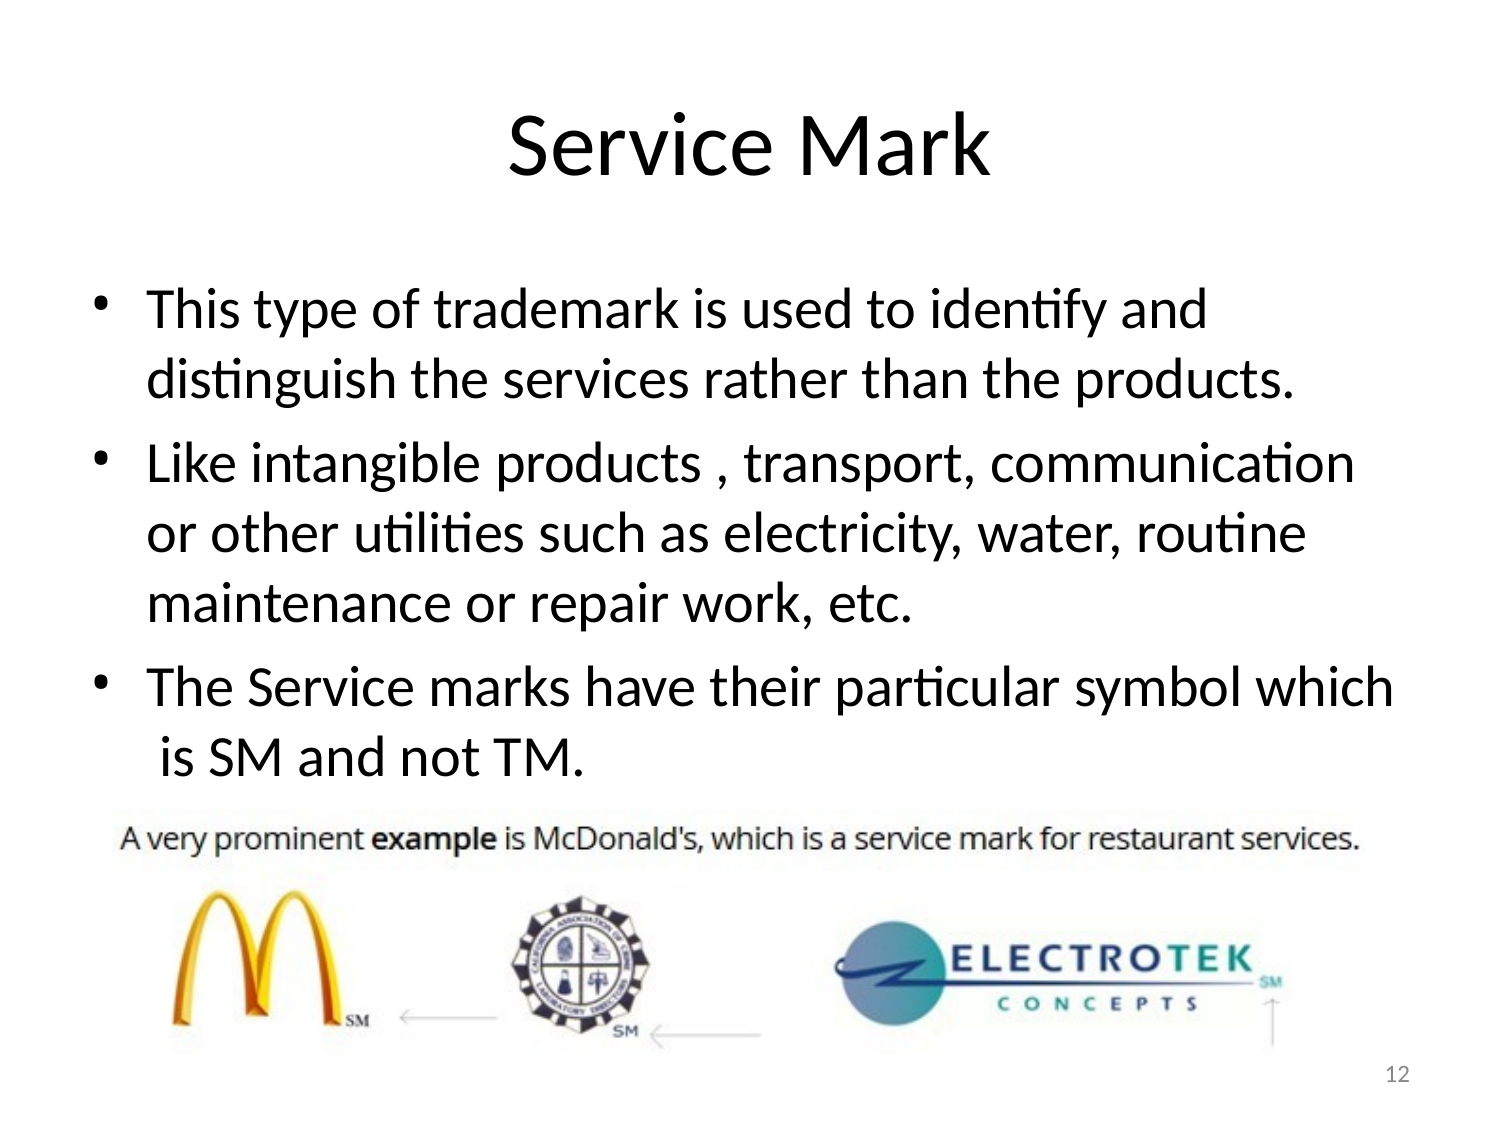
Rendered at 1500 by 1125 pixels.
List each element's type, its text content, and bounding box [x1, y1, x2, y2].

text_box • [87, 264, 113, 337]
list This type of trademark is used to identify and distinguish the services rather than the products. Like intangible products , transport, communication or other utilities such as electricity, water, routine maintenance or repair work, etc. The Service marks have their particular symbol which is SM and not TM. [93, 267, 1407, 908]
text_box 12 [1382, 1055, 1413, 1088]
picture [111, 810, 1365, 1055]
text_box • [87, 418, 113, 491]
text_box • [87, 642, 113, 715]
title Service Mark [505, 81, 994, 267]
